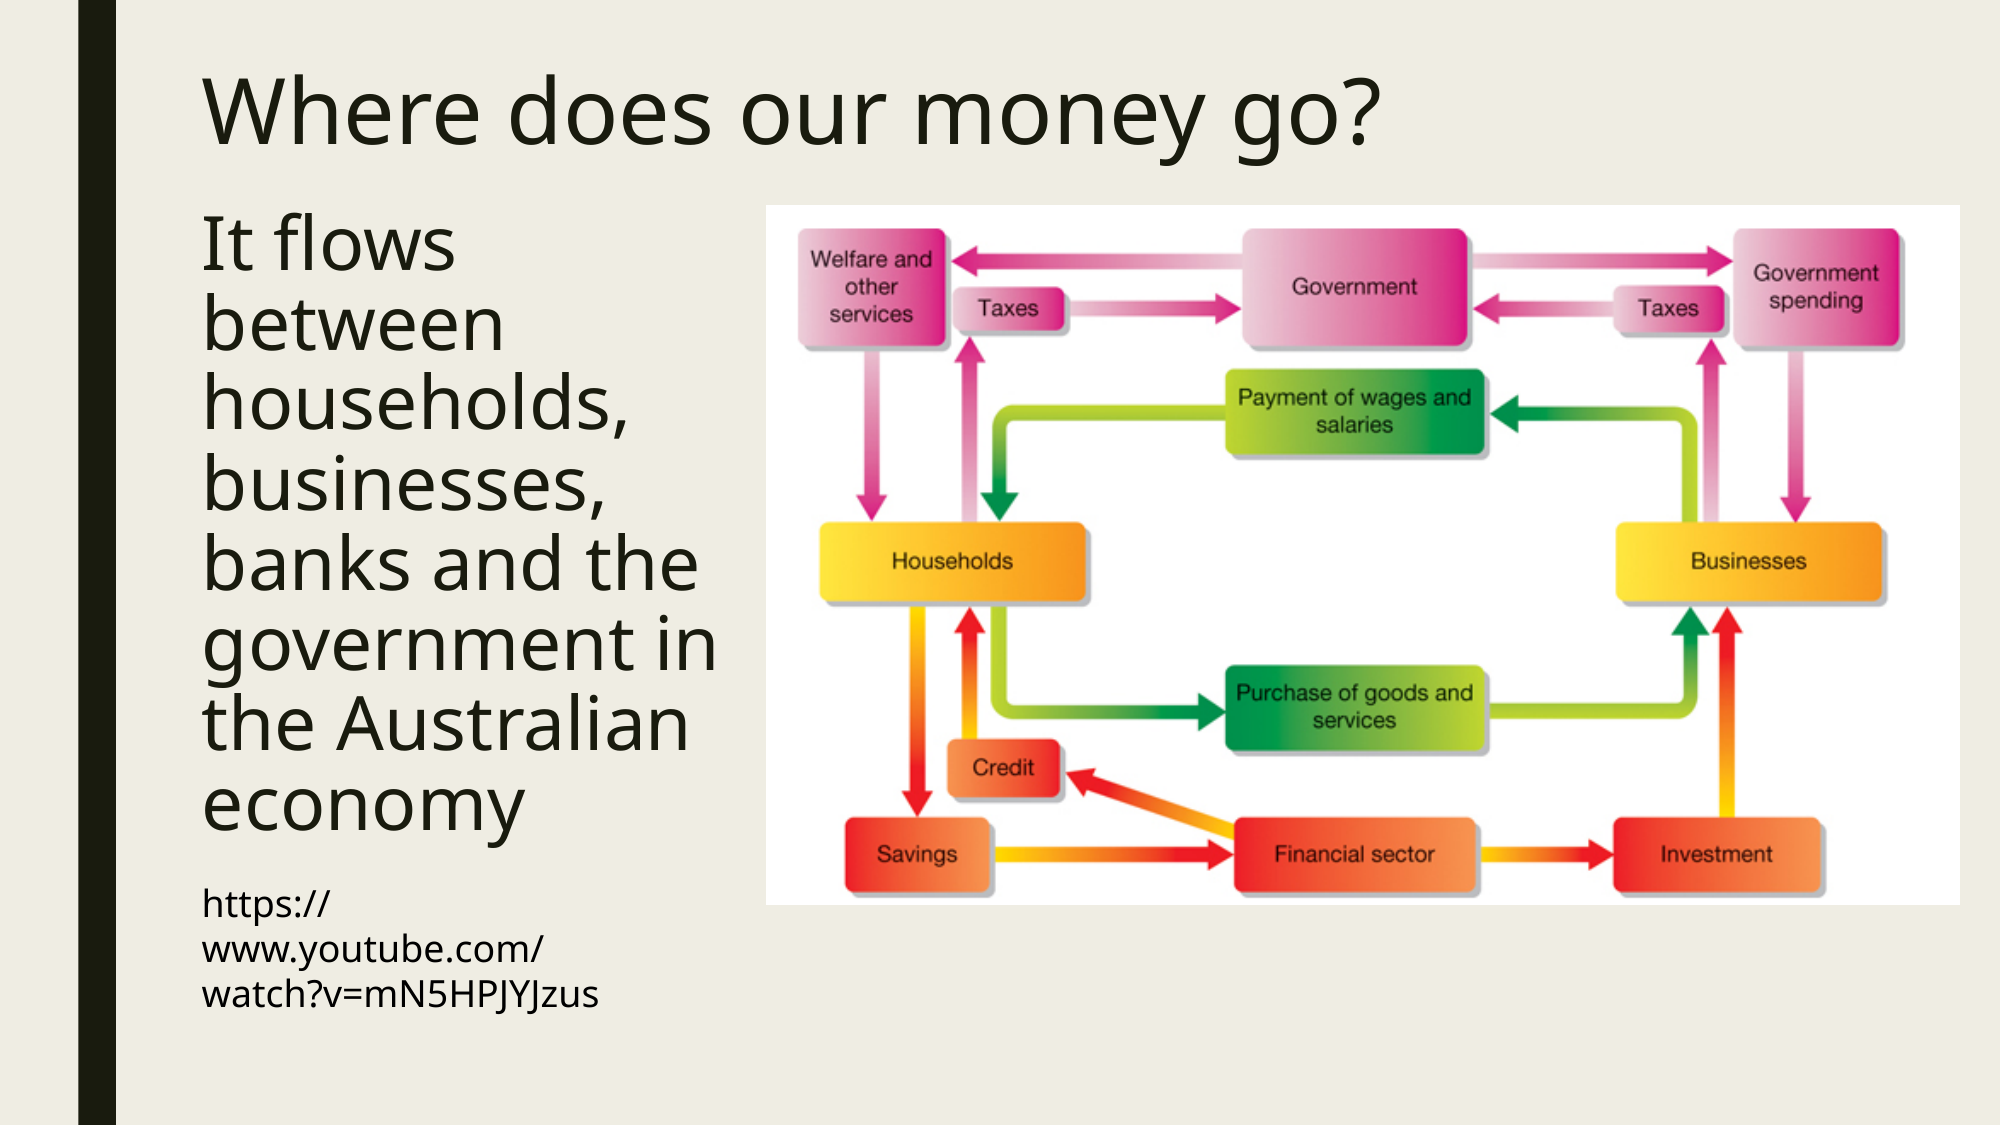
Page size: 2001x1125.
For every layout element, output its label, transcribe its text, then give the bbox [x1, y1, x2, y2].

text_box https://www.youtube.com/watch?v=mN5HPJYJzus [186, 872, 651, 1023]
picture [766, 205, 1960, 906]
title It flows between households, businesses, banks and the government in the Australian economy [186, 303, 746, 855]
text_box Where does our money go? [186, 58, 1762, 303]
